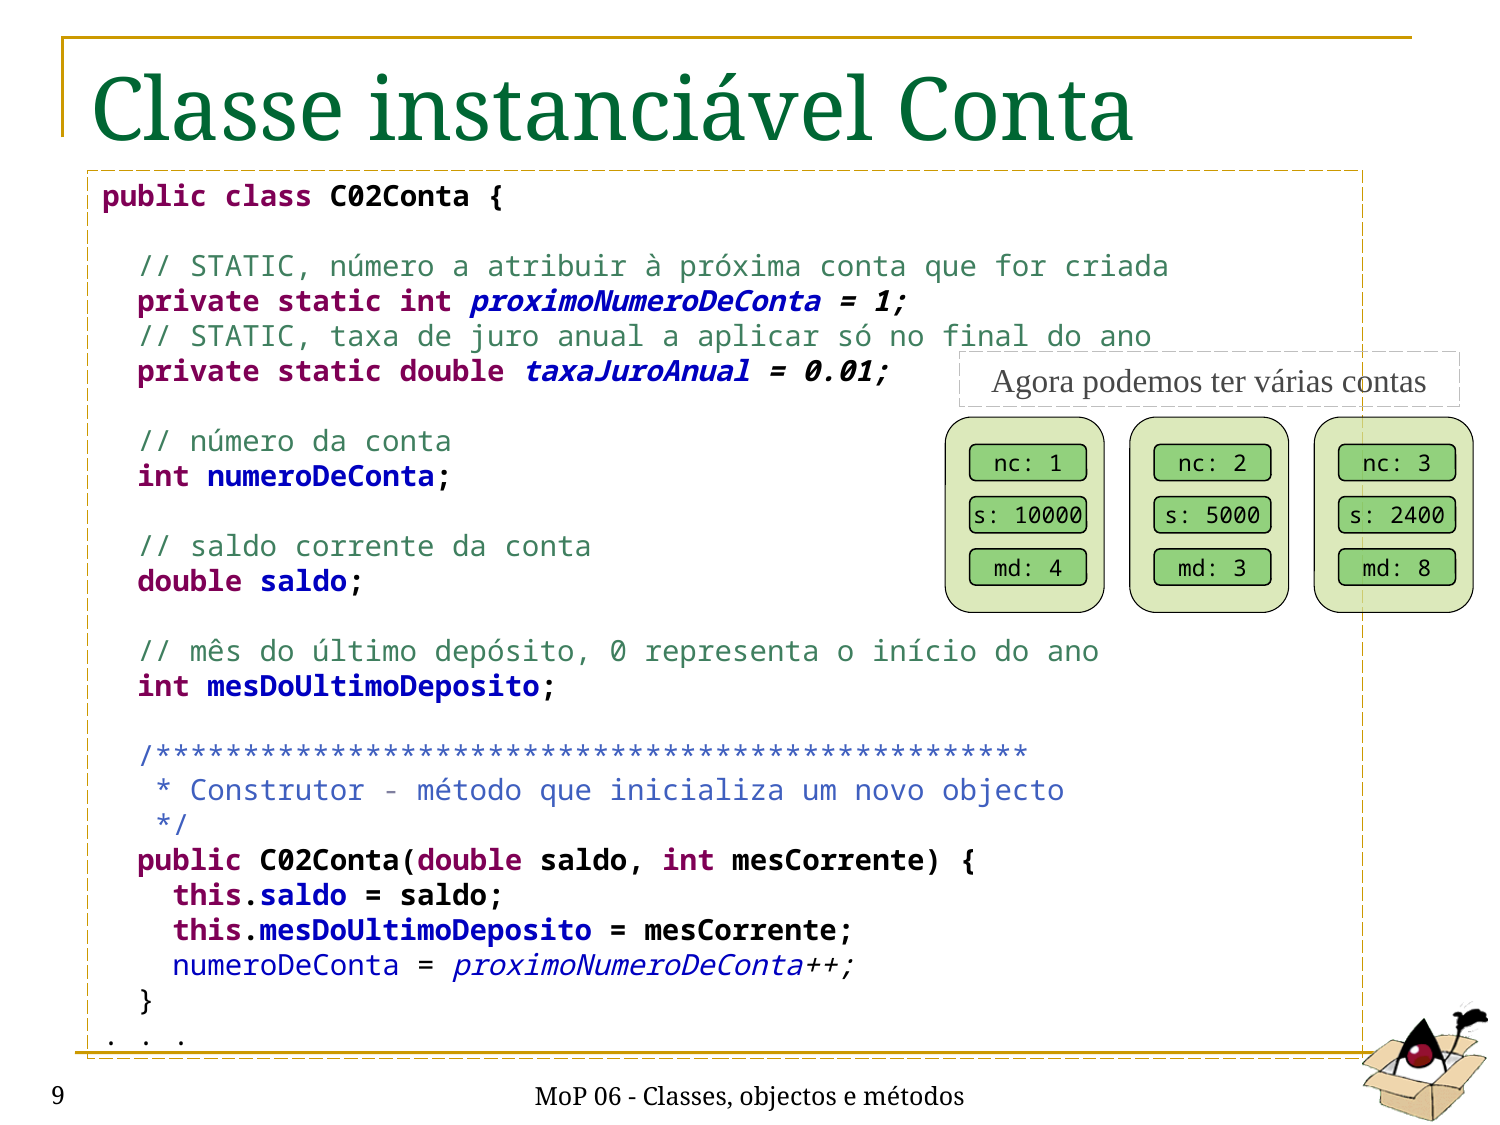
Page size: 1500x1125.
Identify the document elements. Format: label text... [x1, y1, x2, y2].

footer MoP 06 - Classes, objectos e métodos [512, 1064, 988, 1118]
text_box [944, 416, 1105, 613]
picture [1362, 999, 1488, 1122]
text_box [1314, 416, 1474, 613]
title Classe instanciável Conta [75, 45, 1425, 173]
text_box Agora podemos ter várias contas [959, 351, 1460, 407]
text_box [1129, 416, 1289, 613]
text_box public class C02Conta { // STATIC, número a atribuir à próxima conta que for criada private static int proximoNumeroDeConta = 1; // STATIC, taxa de juro anual a aplicar só no final do ano private static double taxaJuroAnual = 0.01; // número da conta int numeroDeConta; // saldo corrente da conta double saldo; // mês do último depósito, 0 representa o início do ano int mesDoUltimoDeposito; /************************************************** * Construtor - método que inicializa um novo objecto */ public C02Conta(double saldo, int mesCorrente) { this.saldo = saldo; this.mesDoUltimoDeposito = mesCorrente; numeroDeConta = proximoNumeroDeConta++; } . . . [87, 170, 1363, 1059]
